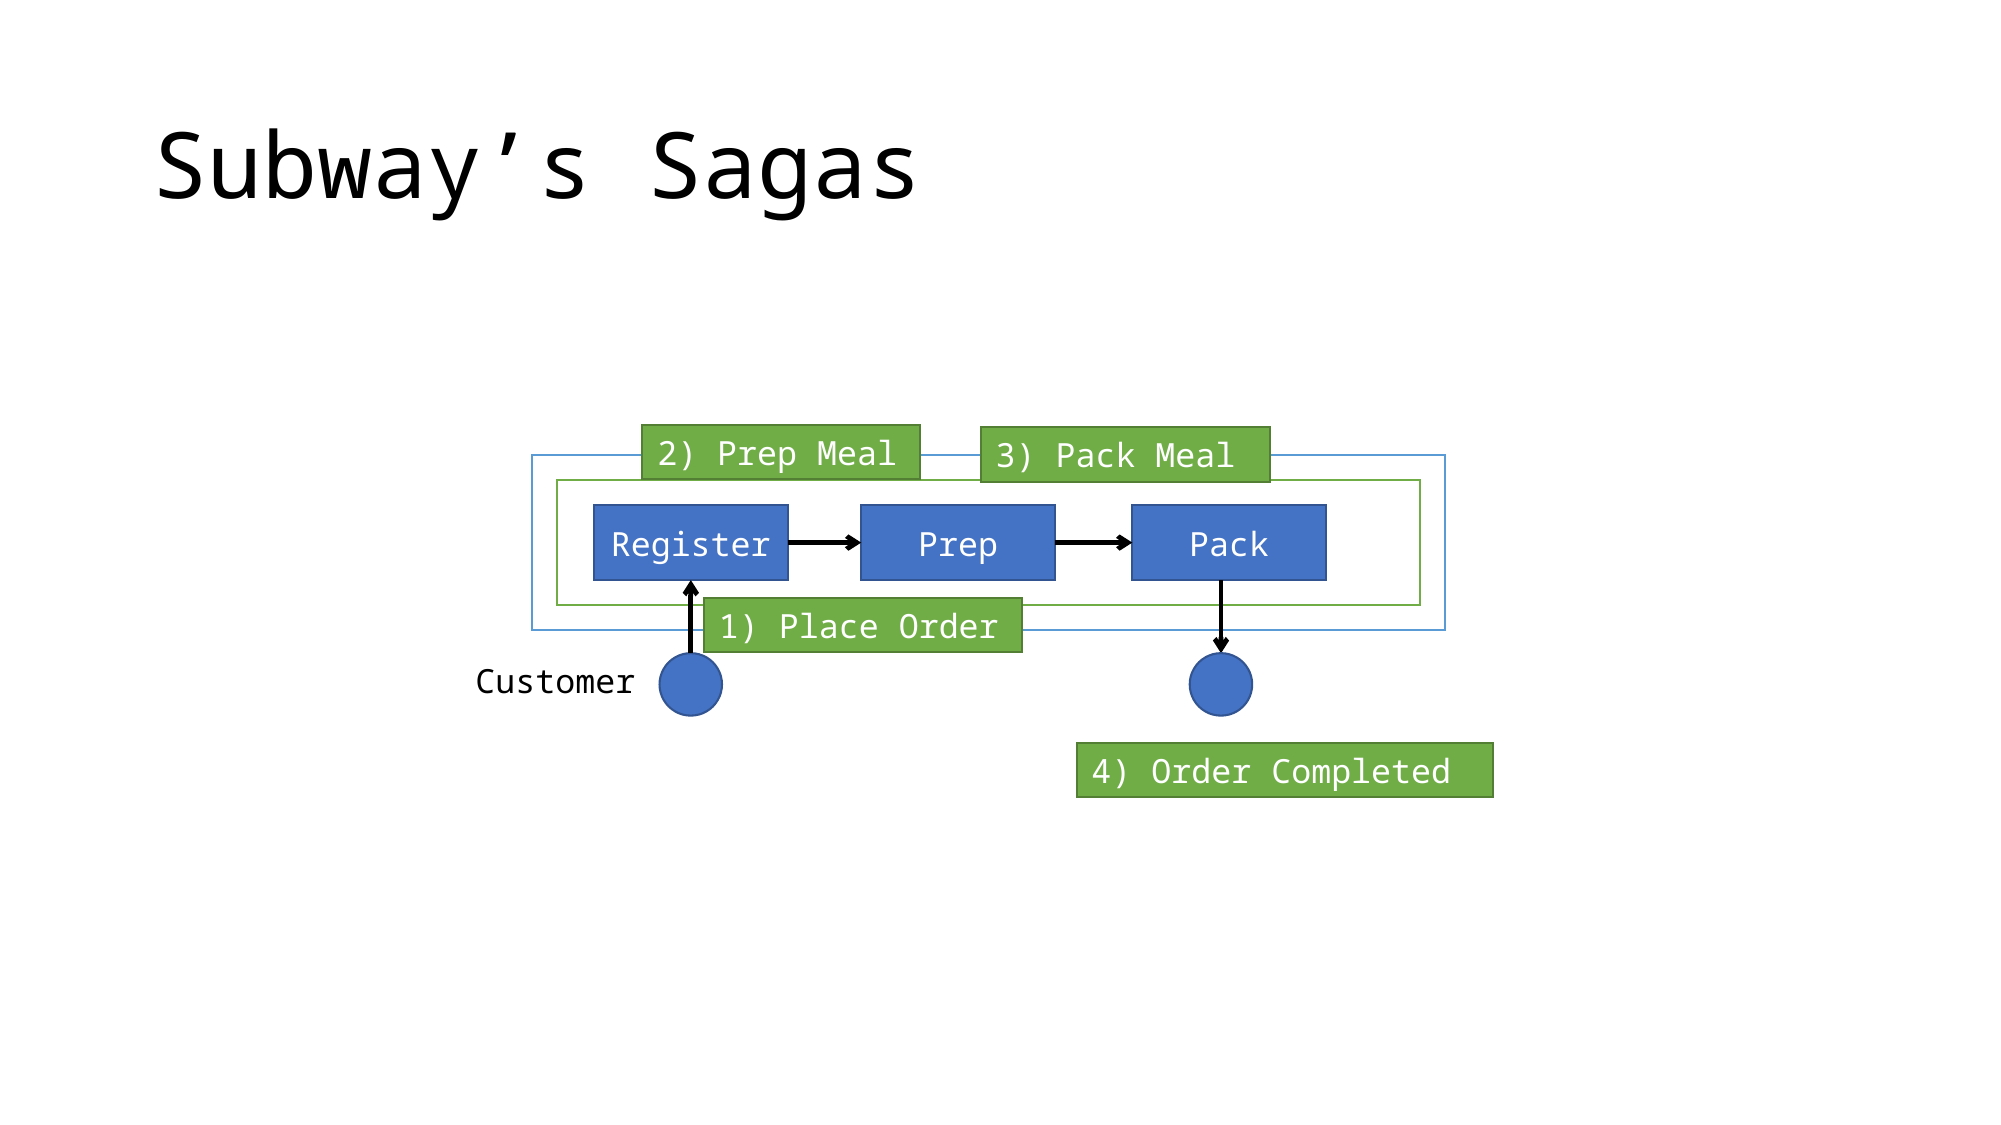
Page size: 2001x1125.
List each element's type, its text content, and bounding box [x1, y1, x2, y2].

text_box [1223, 454, 1446, 631]
text_box [693, 606, 703, 631]
title Subway’s Sagas [137, 59, 1863, 278]
text_box [1023, 606, 1219, 631]
text_box Pack [1131, 504, 1327, 581]
text_box 1) Place Order [703, 597, 1023, 653]
text_box [1188, 652, 1254, 717]
text_box [668, 652, 724, 717]
text_box Prep [860, 504, 1056, 581]
text_box [531, 454, 688, 631]
text_box [921, 454, 980, 479]
text_box Customer [460, 653, 691, 708]
text_box Register [593, 504, 789, 581]
text_box 4) Order Completed [1076, 742, 1494, 798]
text_box 2) Prep Meal [641, 424, 921, 480]
text_box 3) Pack Meal [980, 426, 1271, 483]
text_box [556, 479, 1421, 606]
